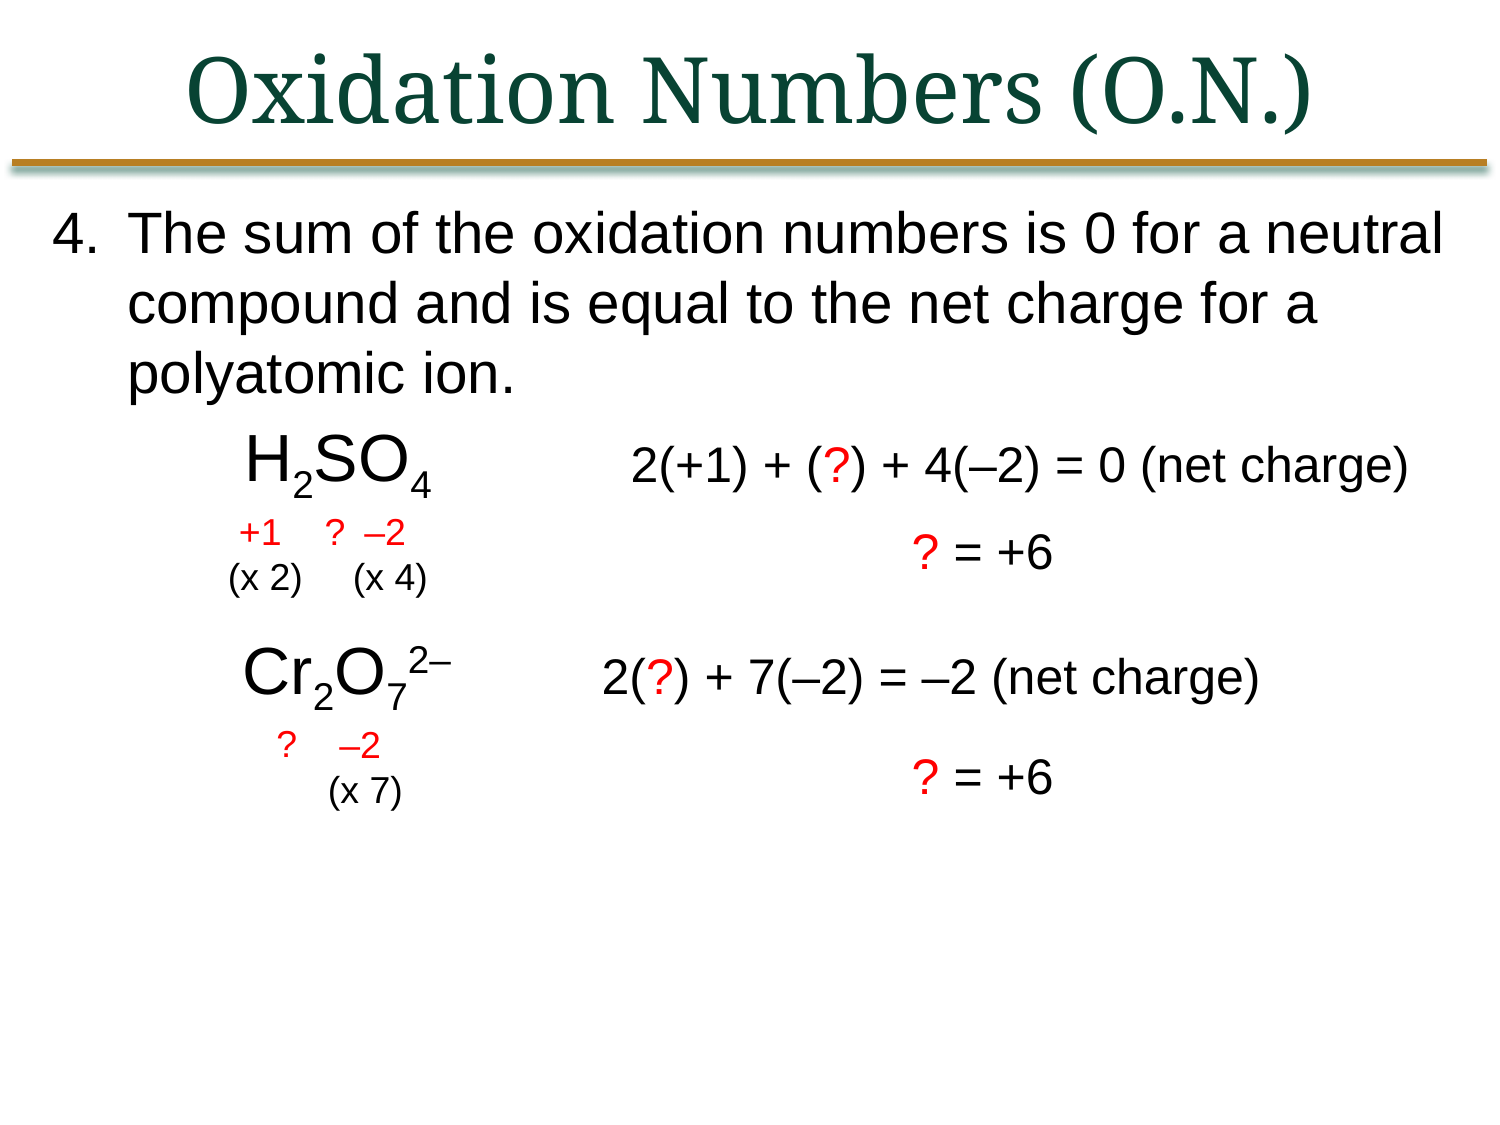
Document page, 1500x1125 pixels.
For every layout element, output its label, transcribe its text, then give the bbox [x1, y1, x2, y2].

text_box ? [318, 514, 338, 561]
text_box 2(+1) + (?) + 4(–2) = 0 (net charge) [615, 424, 1426, 500]
text_box 2(?) + 7(–2) = –2 (net charge) [586, 637, 1276, 713]
text_box The sum of the oxidation numbers is 0 for a neutral compound and is equal to the net charge for a polyatomic ion. [37, 187, 1475, 413]
text_box –2 (x 4) [338, 500, 443, 606]
text_box ? = +6 [896, 737, 1069, 813]
text_box Cr2O72– [227, 620, 466, 726]
text_box H2SO4 [229, 407, 447, 514]
text_box ? = +6 [896, 512, 1069, 588]
text_box Oxidation Numbers (O.N.) [0, 24, 1500, 175]
text_box ? [261, 712, 312, 773]
text_box +1 (x 2) [213, 500, 318, 606]
text_box –2 (x 7) [313, 713, 418, 818]
